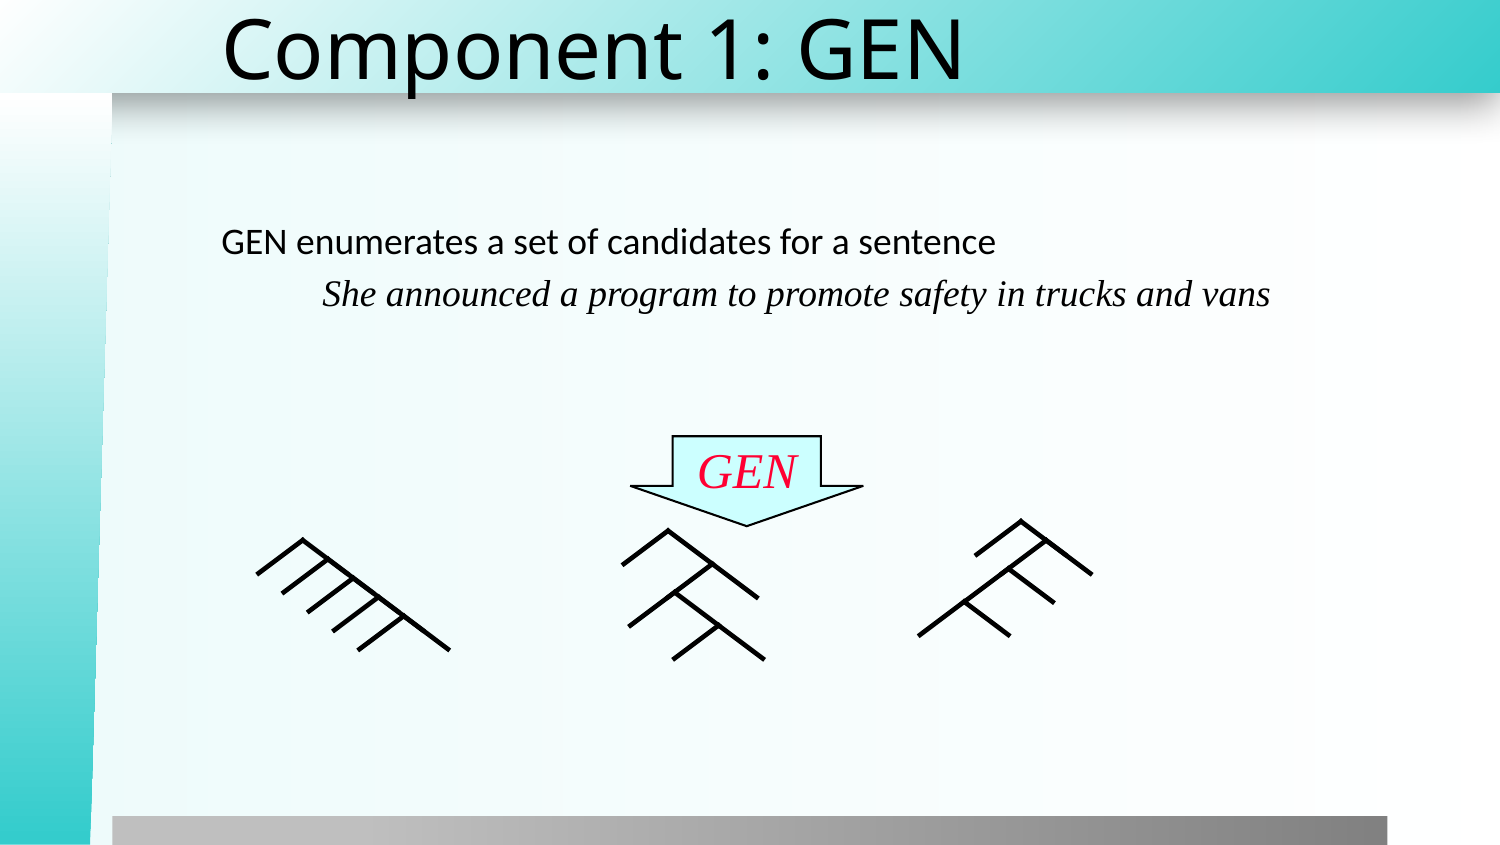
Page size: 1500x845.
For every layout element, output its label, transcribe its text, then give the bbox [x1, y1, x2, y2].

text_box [623, 530, 763, 659]
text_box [258, 539, 449, 650]
text_box GEN [630, 436, 864, 527]
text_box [919, 521, 1091, 635]
title Component 1: GEN [206, 0, 1500, 94]
list GEN enumerates a set of candidates for a sentence She announced a program to promote safety in trucks and vans [206, 208, 1388, 494]
